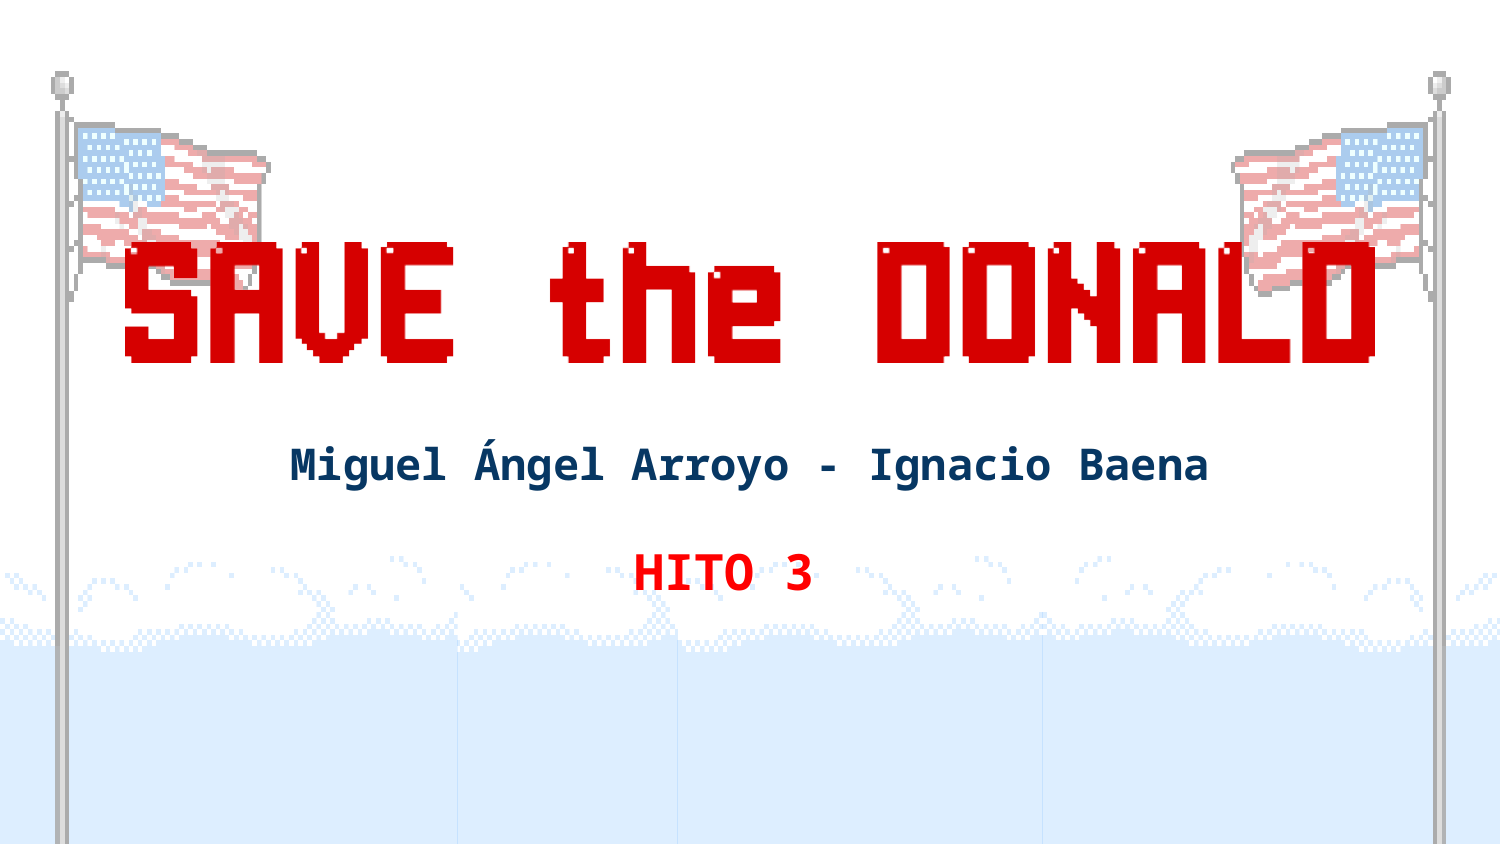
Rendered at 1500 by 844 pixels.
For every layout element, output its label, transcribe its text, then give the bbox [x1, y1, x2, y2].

picture [0, 0, 1500, 844]
subtitle Miguel Ángel Arroyo - Ignacio Baena [462, 421, 1037, 502]
